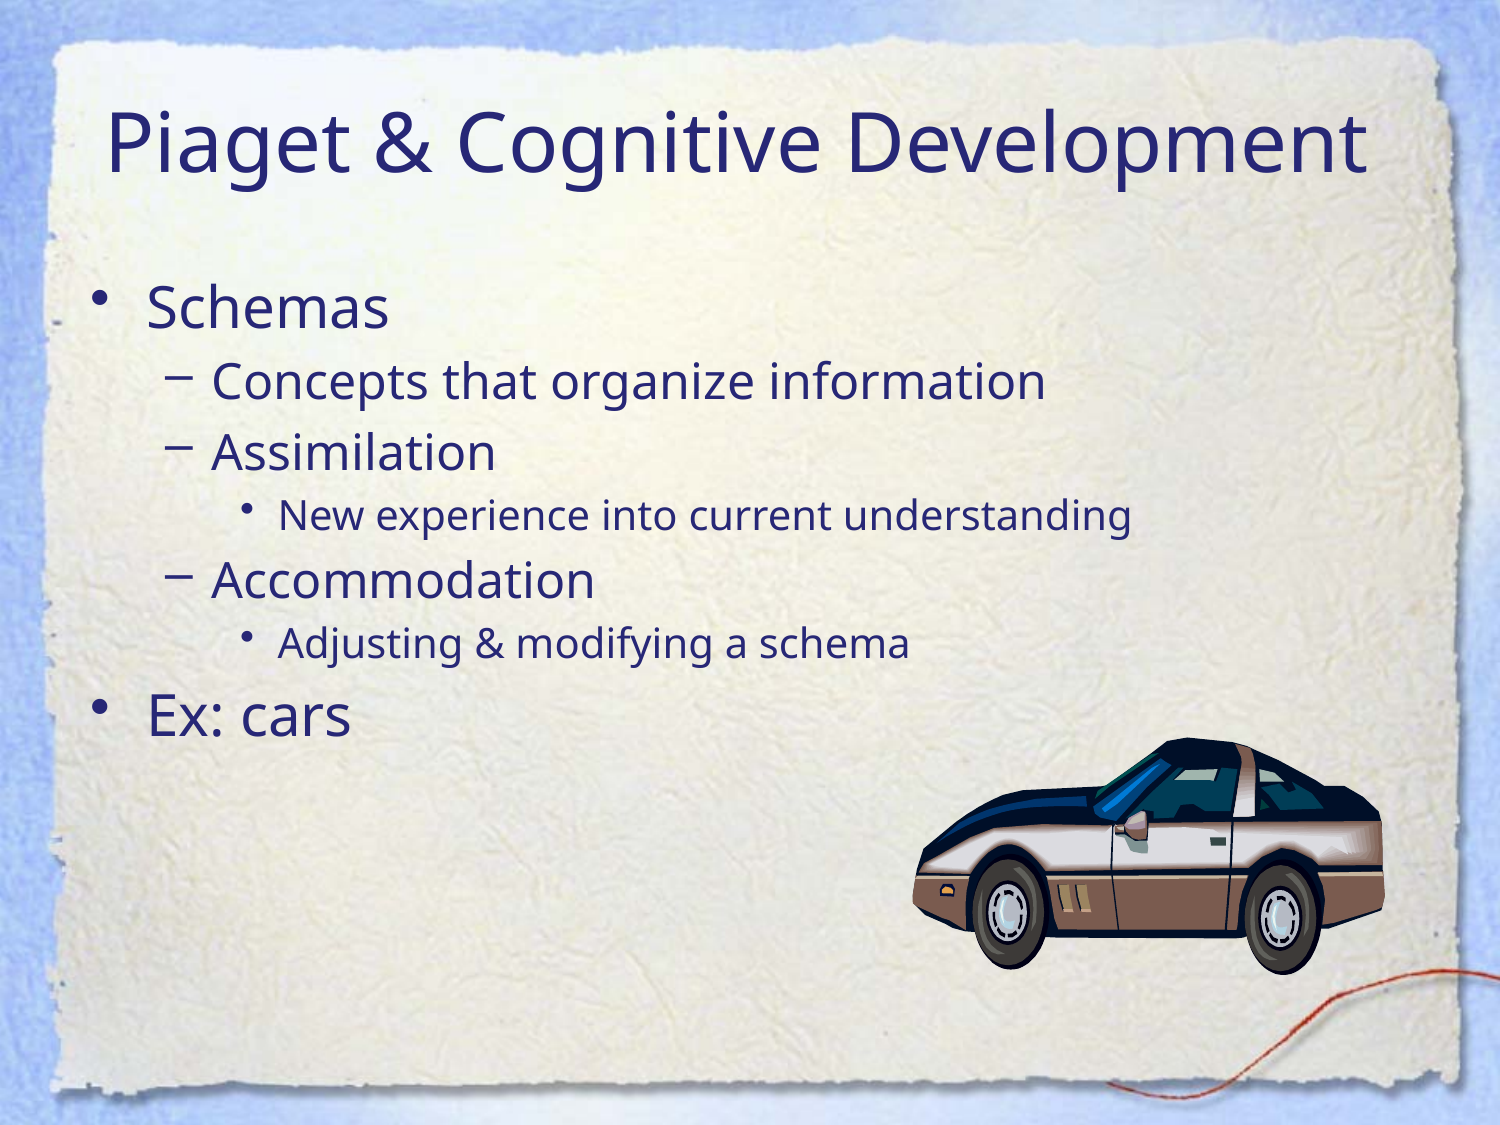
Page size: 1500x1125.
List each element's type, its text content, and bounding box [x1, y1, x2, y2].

list Schemas Concepts that organize information Assimilation New experience into current understanding Accommodation Adjusting & modifying a schema Ex: cars [75, 262, 1425, 1005]
title Piaget & Cognitive Development [50, 45, 1425, 233]
picture [0, 0, 1500, 1125]
